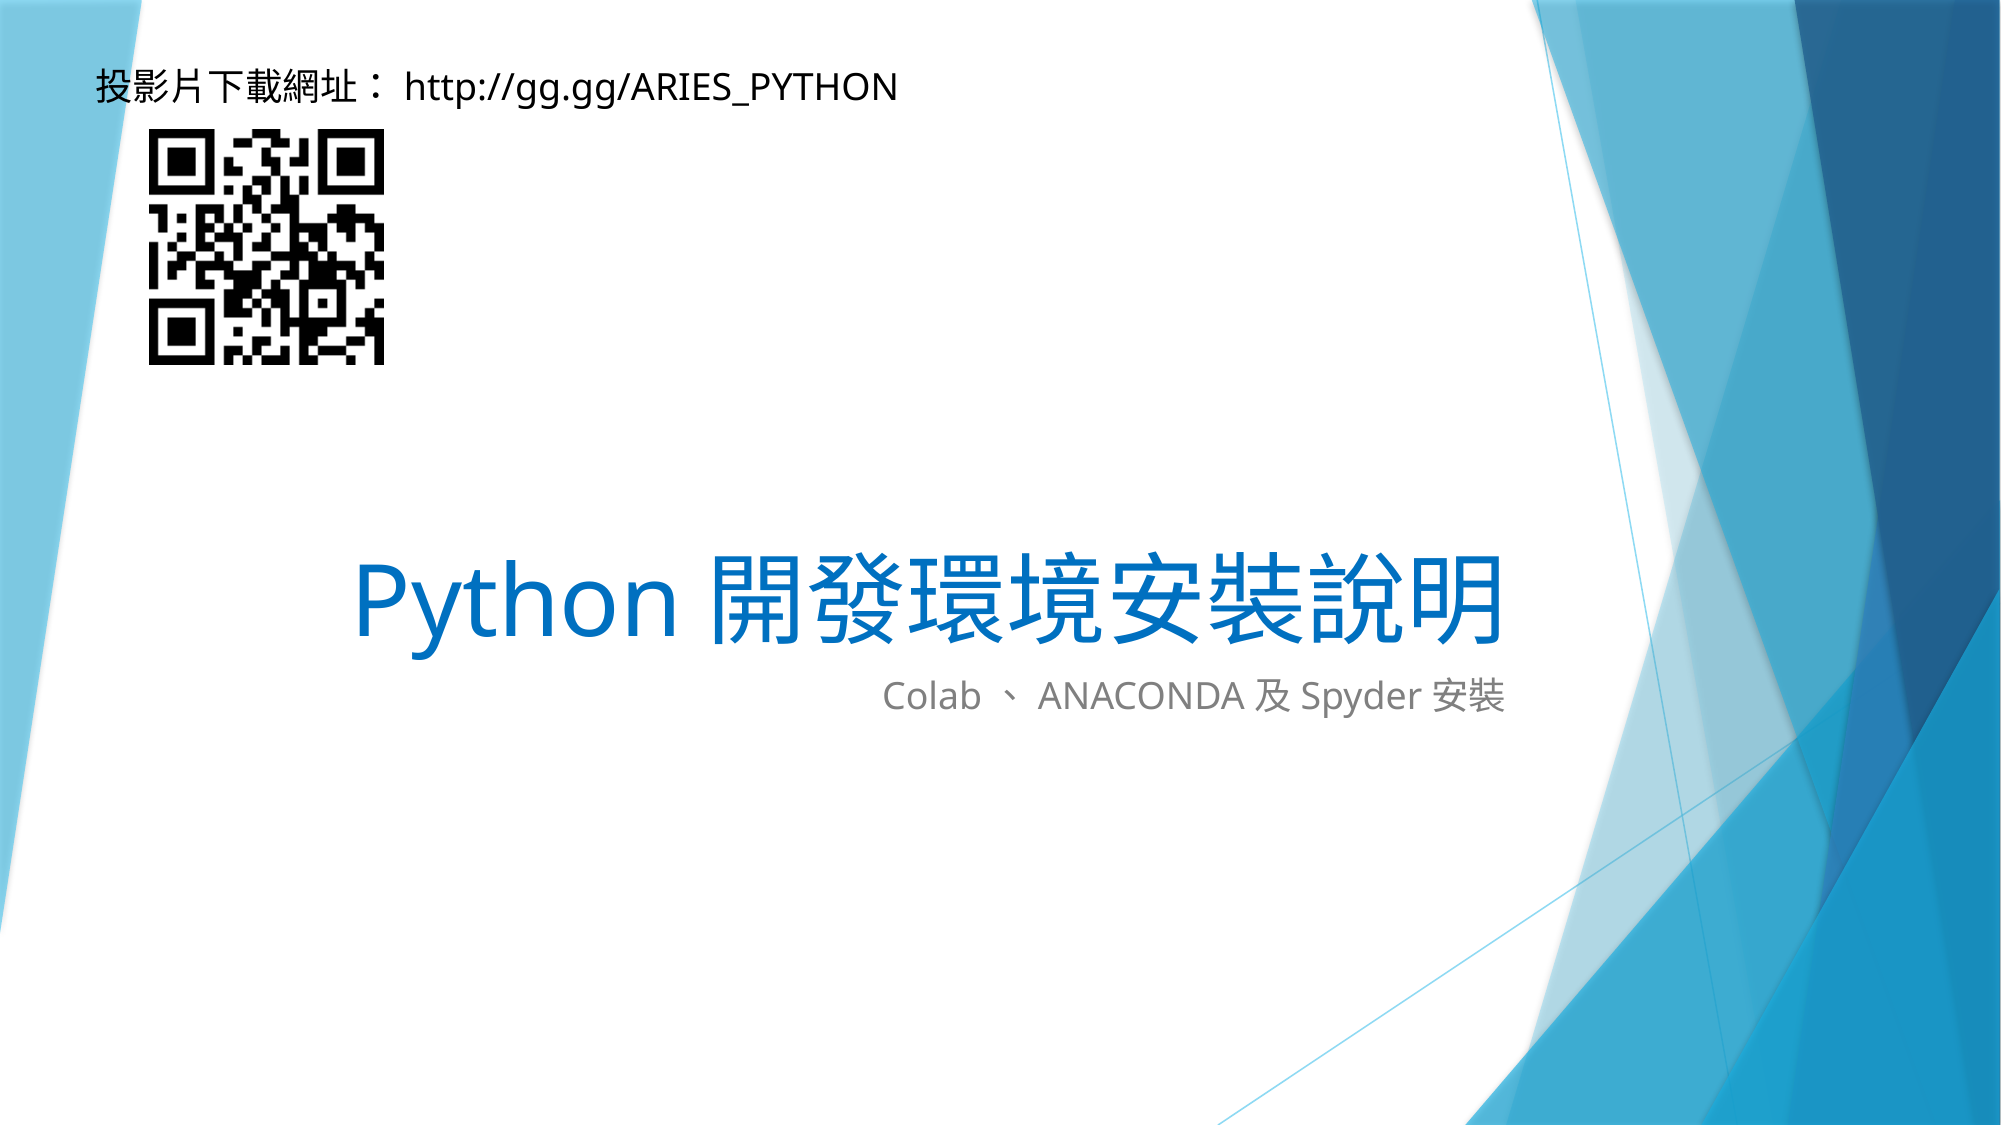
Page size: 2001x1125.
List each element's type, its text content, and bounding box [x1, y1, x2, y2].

subtitle Colab、ANACONDA及Spyder安裝 [247, 664, 1522, 845]
title Python開發環境安裝說明 [247, 394, 1522, 664]
text_box 投影片下載網址：http://gg.gg/ARIES_PYTHON [80, 55, 915, 116]
picture [148, 129, 385, 365]
